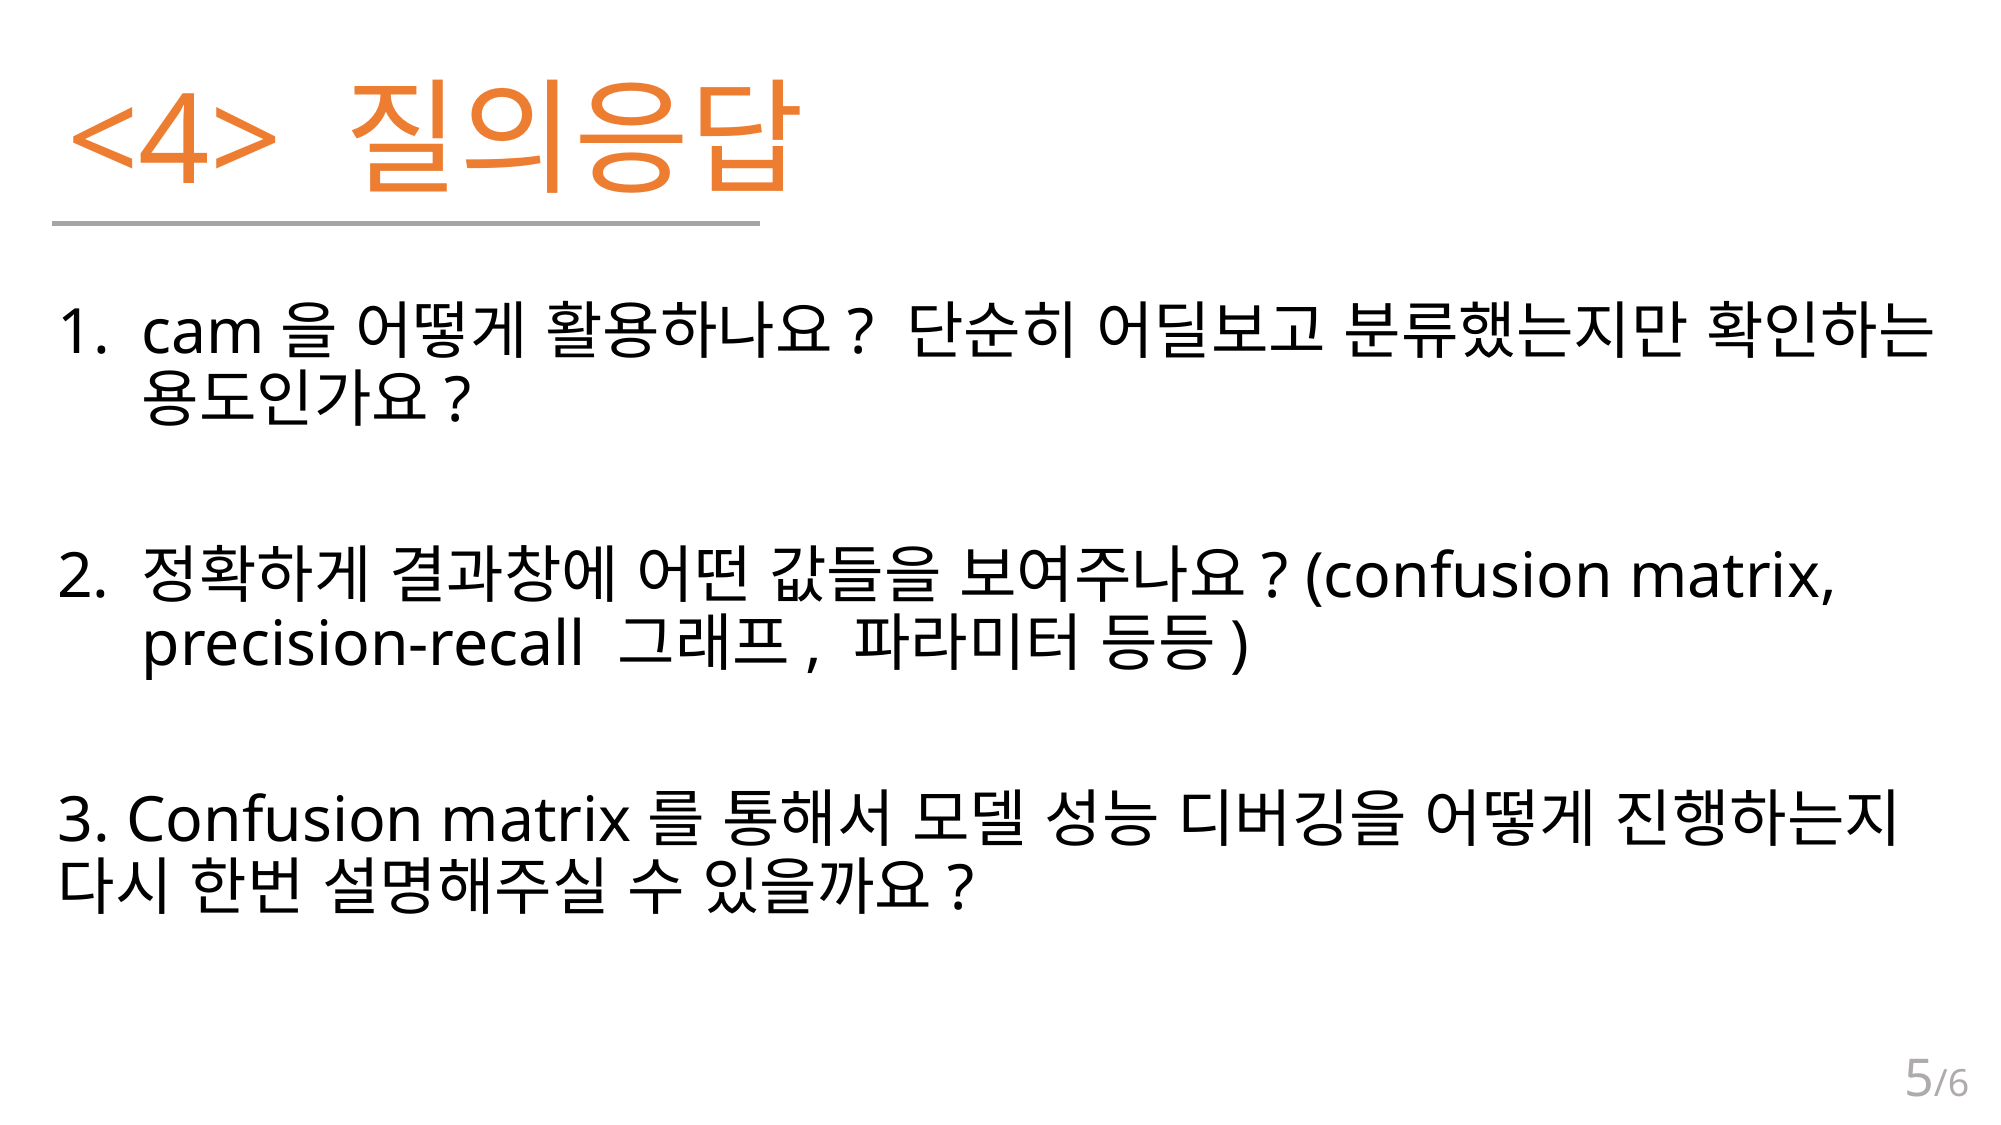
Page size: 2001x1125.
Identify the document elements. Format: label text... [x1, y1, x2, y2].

list cam을 어떻게 활용하나요? 단순히 어딜보고 분류했는지만 확인하는 용도인가요? 정확하게 결과창에 어떤 값들을 보여주나요? (confusion matrix, precision-recall 그래프, 파라미터 등등) 3. Confusion matrix를 통해서 모델 성능 디버깅을 어떻게 진행하는지 다시 한번 설명해주실 수 있을까요? [42, 292, 1958, 1074]
title <4> 질의응답 [52, 33, 1778, 252]
text_box 5/6 [1889, 1037, 2000, 1115]
